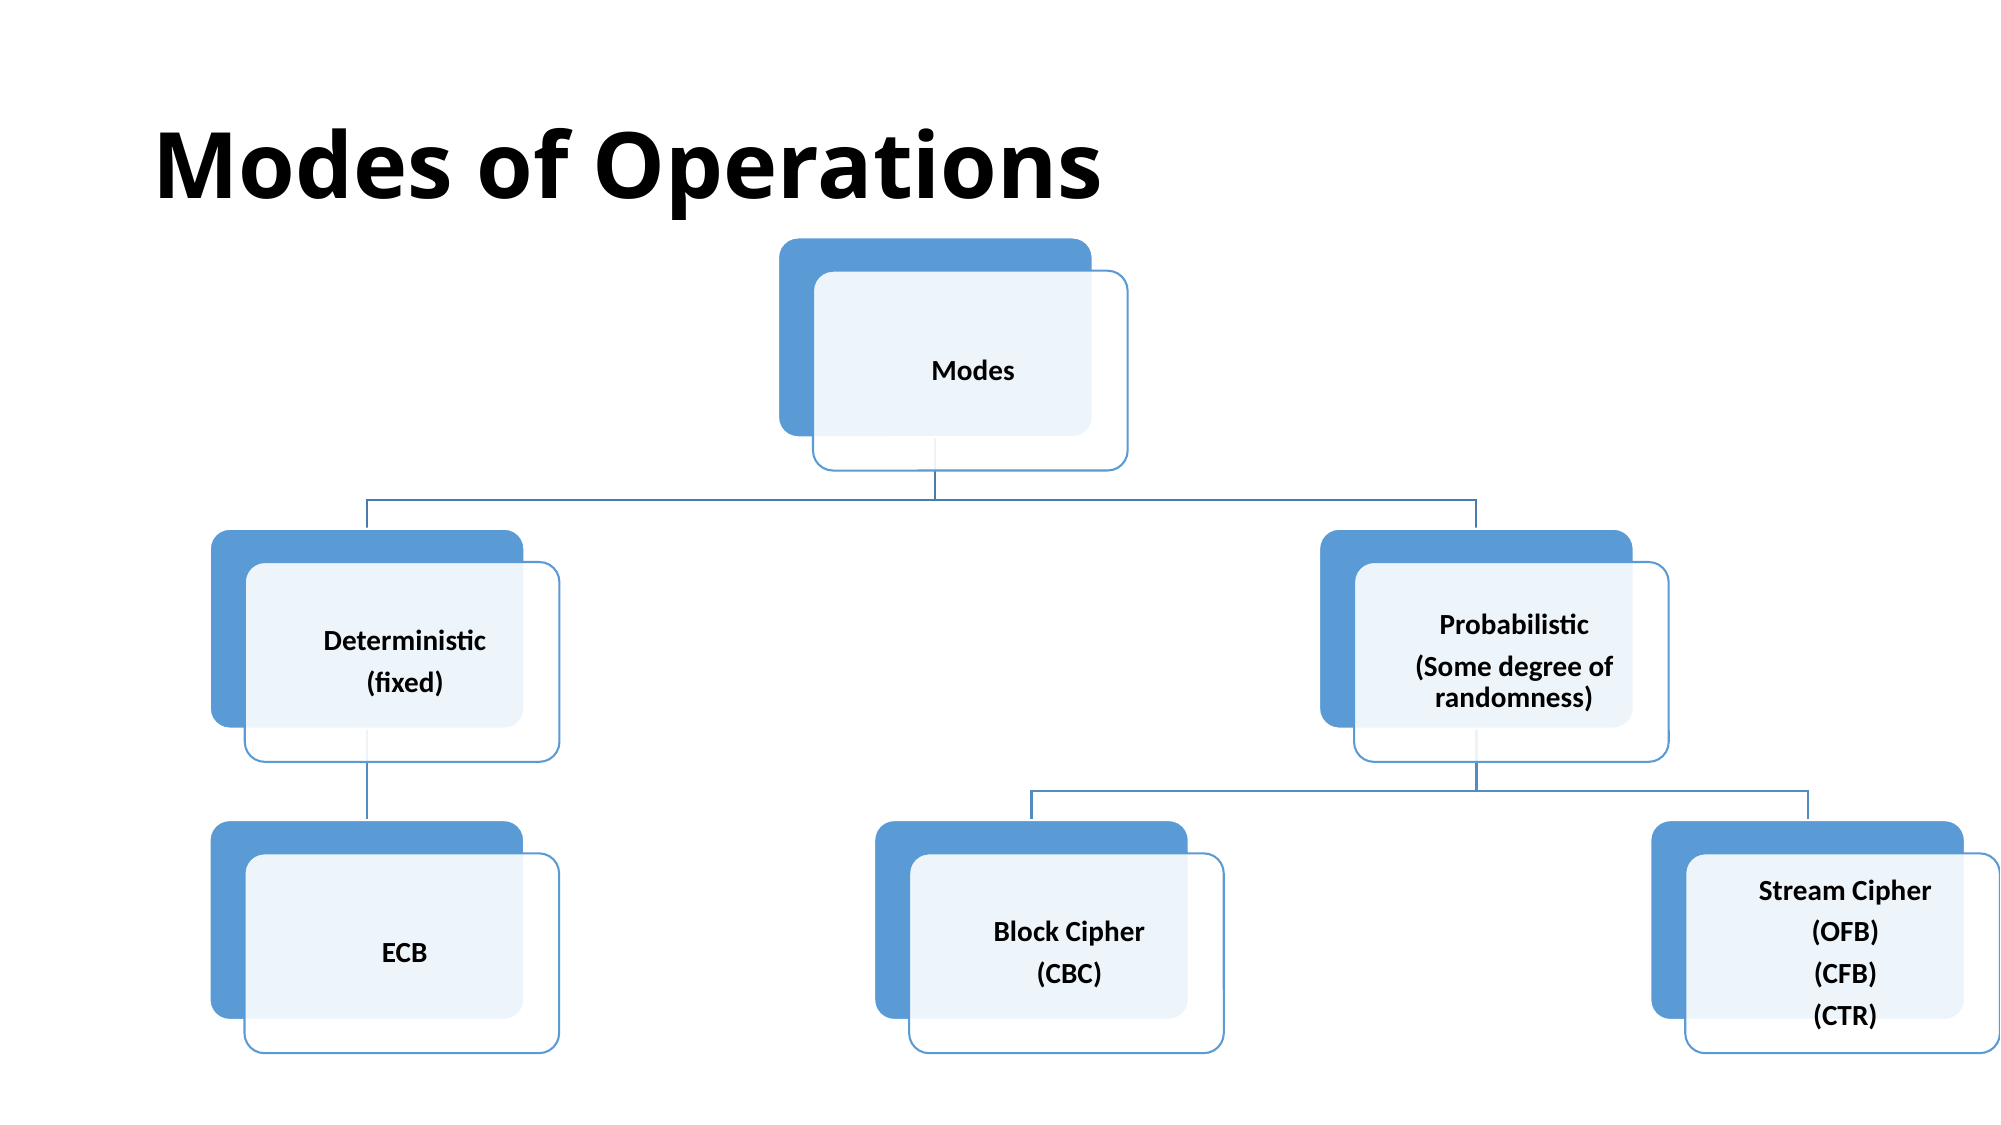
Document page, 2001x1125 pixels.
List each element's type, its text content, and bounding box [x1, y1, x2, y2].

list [98, 237, 2000, 1054]
title Modes of Operations [137, 59, 1863, 237]
